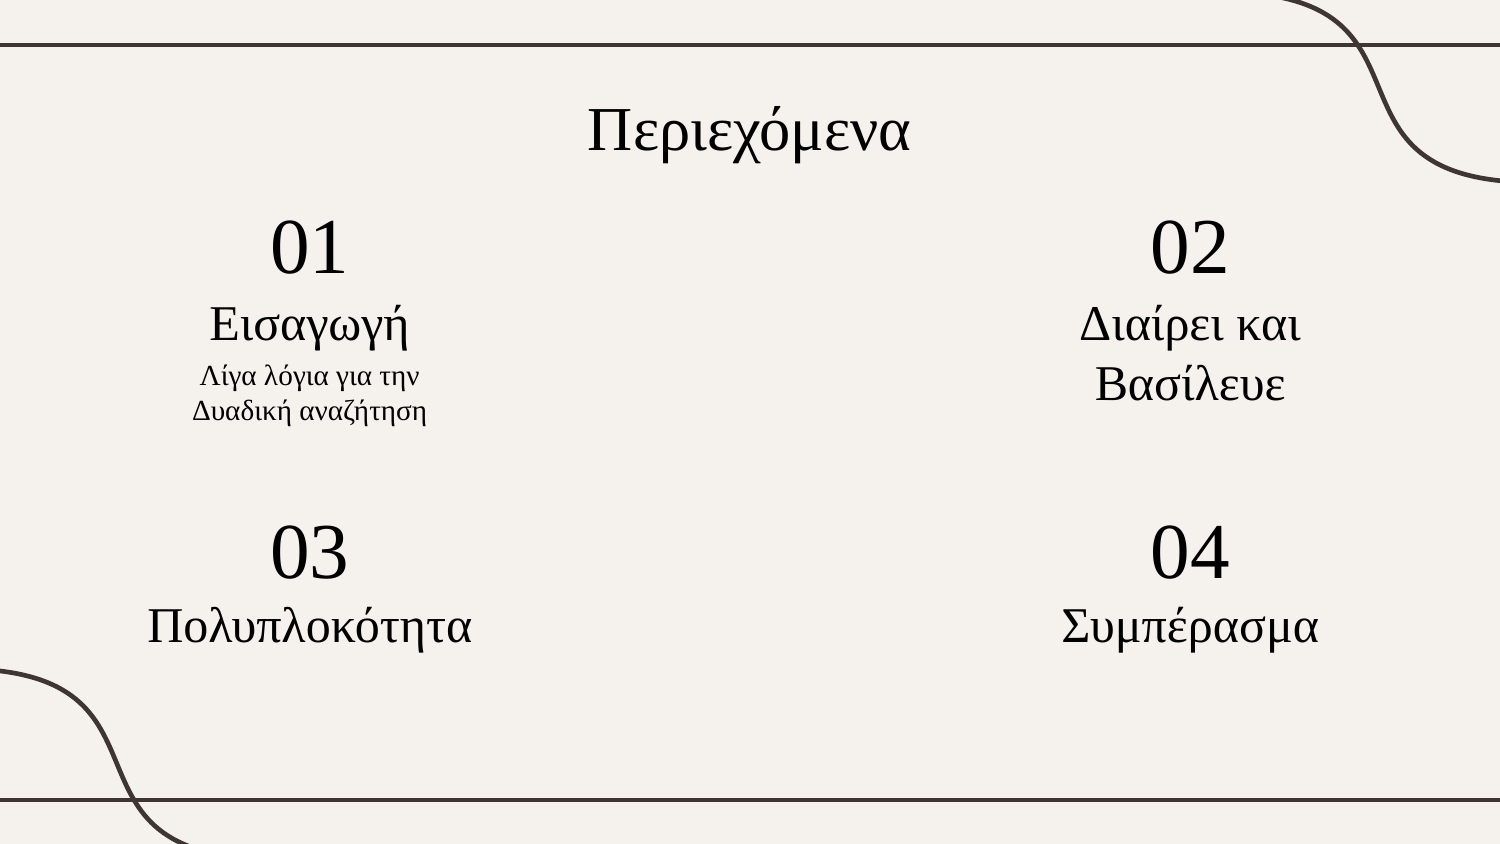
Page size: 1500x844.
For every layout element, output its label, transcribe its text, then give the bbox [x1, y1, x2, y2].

text_box 04 [1123, 483, 1257, 577]
title 01 [243, 179, 377, 274]
title 03 [243, 483, 377, 577]
title Διαίρει και Βασίλευε [998, 275, 1382, 342]
text_box Συμπέρασμα [998, 577, 1382, 645]
title Εισαγωγή [118, 275, 502, 341]
title Περιεχόμενα [382, 72, 1118, 167]
title Πολυπλοκότητα [118, 577, 502, 645]
subtitle Λίγα λόγια για την Δυαδική αναζήτηση [118, 341, 502, 436]
title 02 [1123, 179, 1257, 274]
